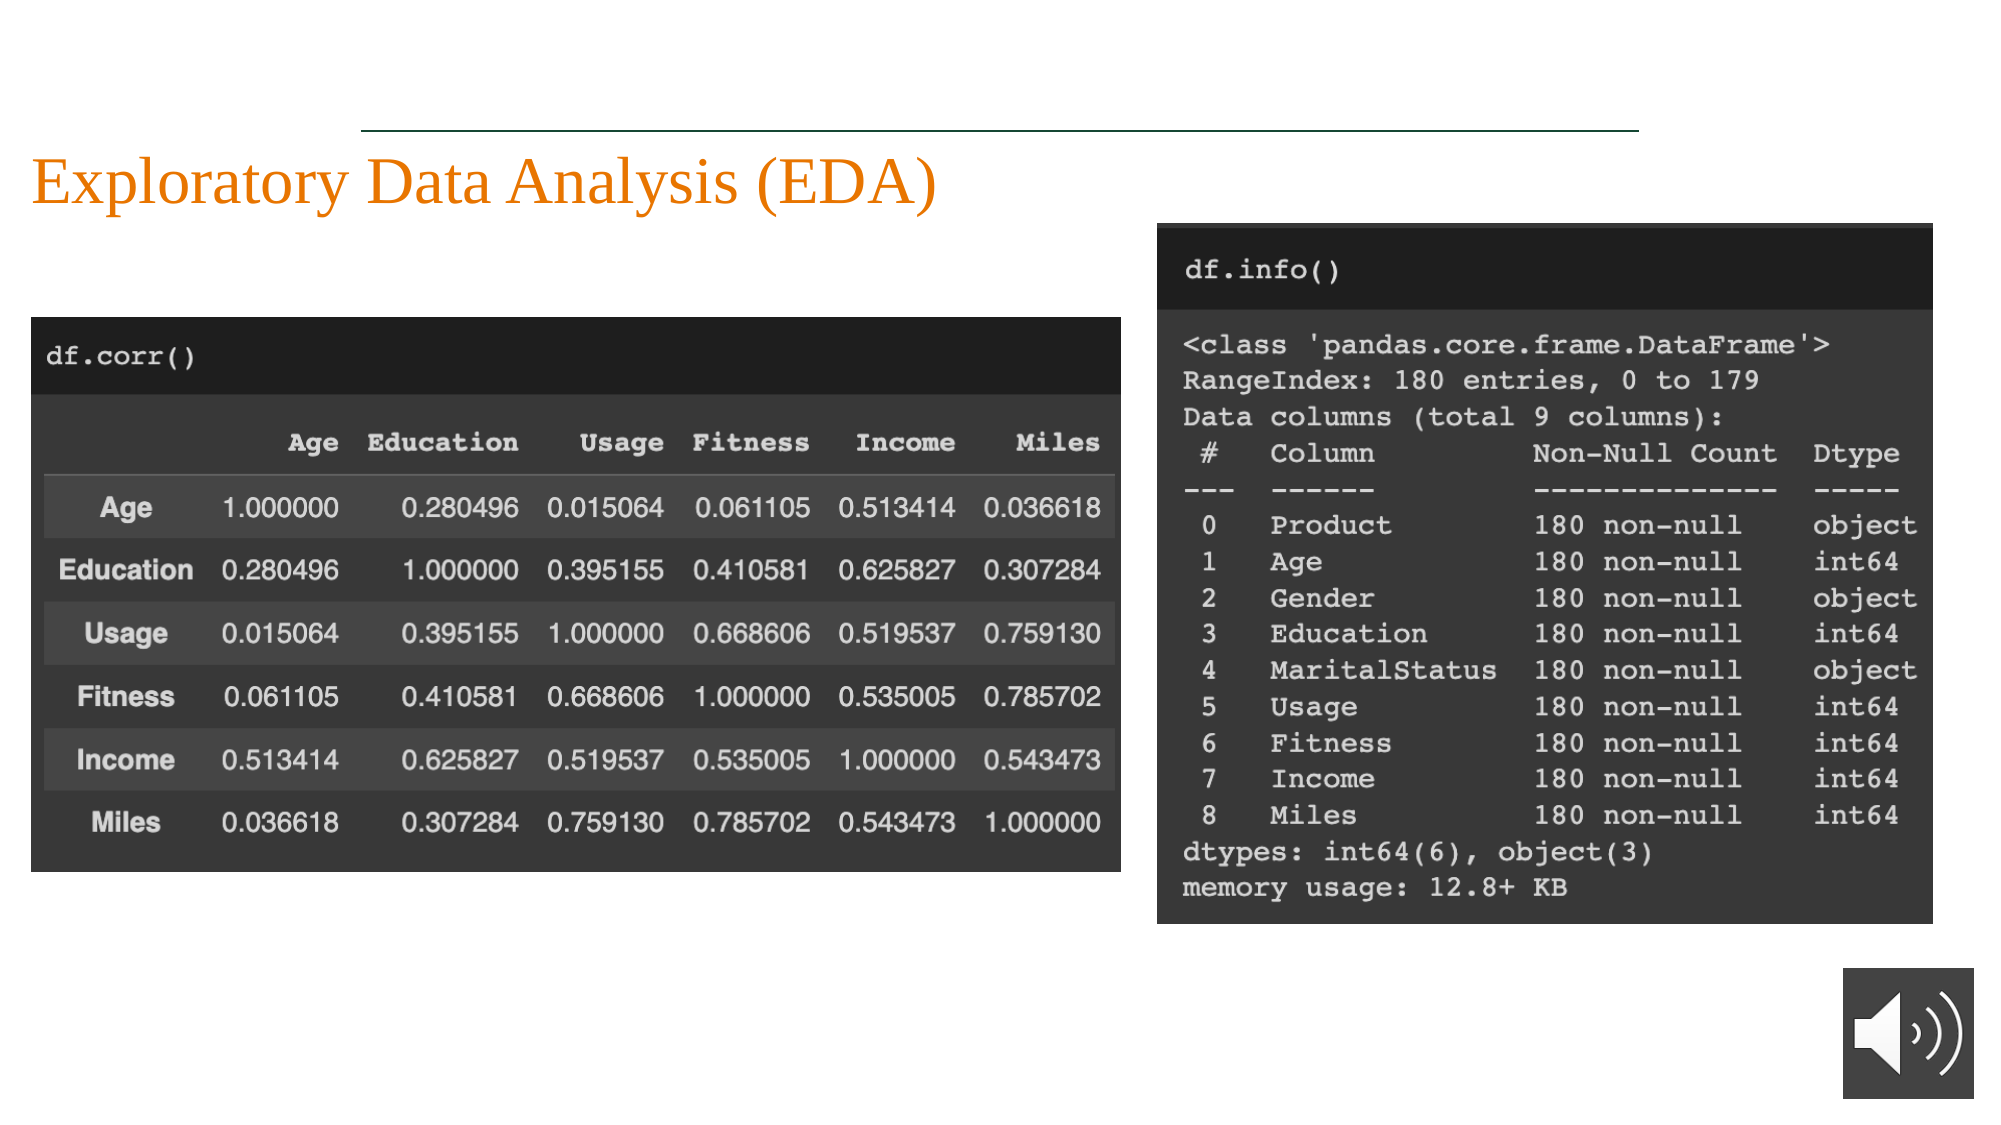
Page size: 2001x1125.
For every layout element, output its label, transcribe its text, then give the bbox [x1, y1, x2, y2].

list Exploratory Data Analysis (EDA) [31, 149, 1732, 224]
picture [1157, 223, 1934, 924]
picture [30, 317, 1122, 873]
picture [1841, 966, 1976, 1101]
